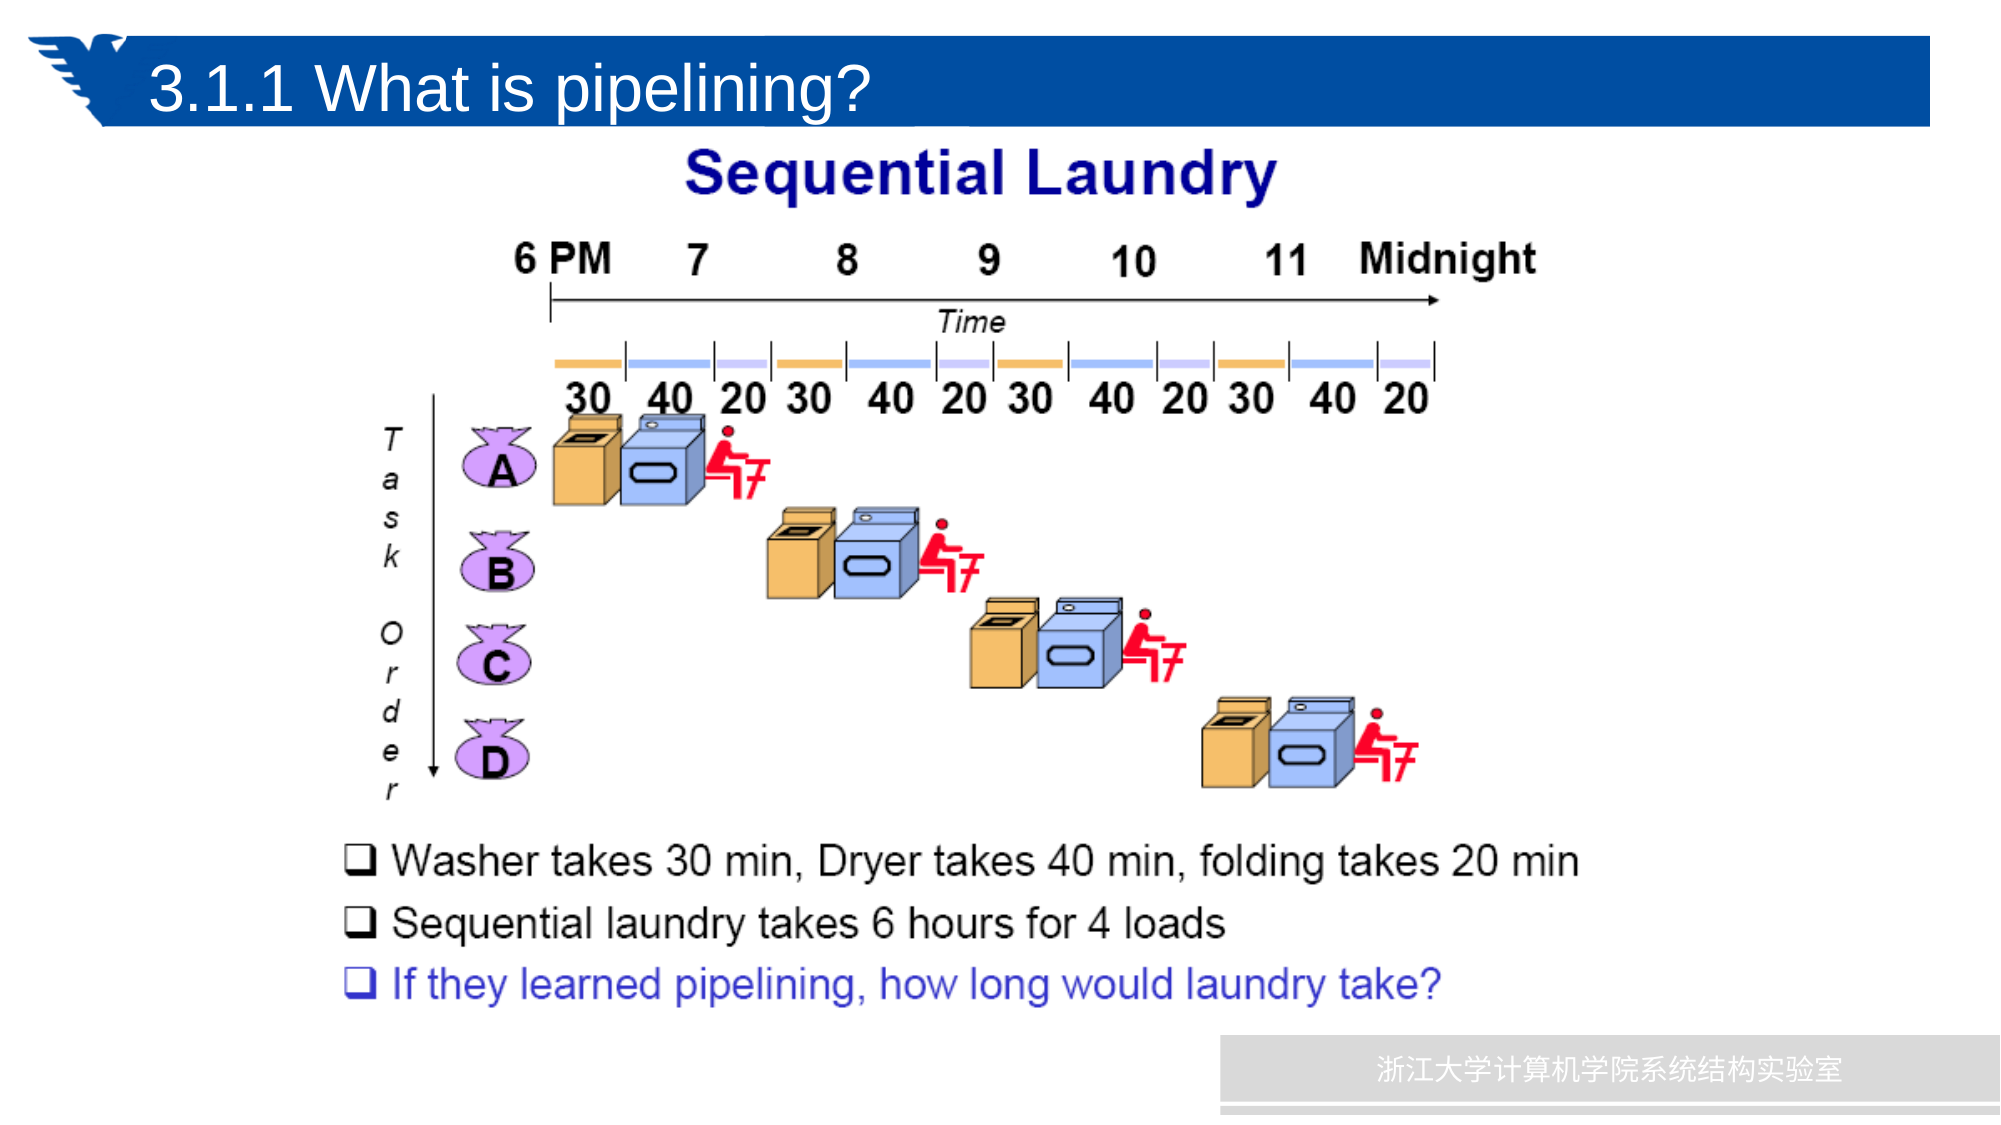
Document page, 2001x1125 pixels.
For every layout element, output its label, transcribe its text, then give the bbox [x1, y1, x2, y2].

title 3.1.1 What is pipelining? [133, 37, 1796, 127]
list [338, 139, 1591, 1023]
picture [7, 19, 197, 127]
